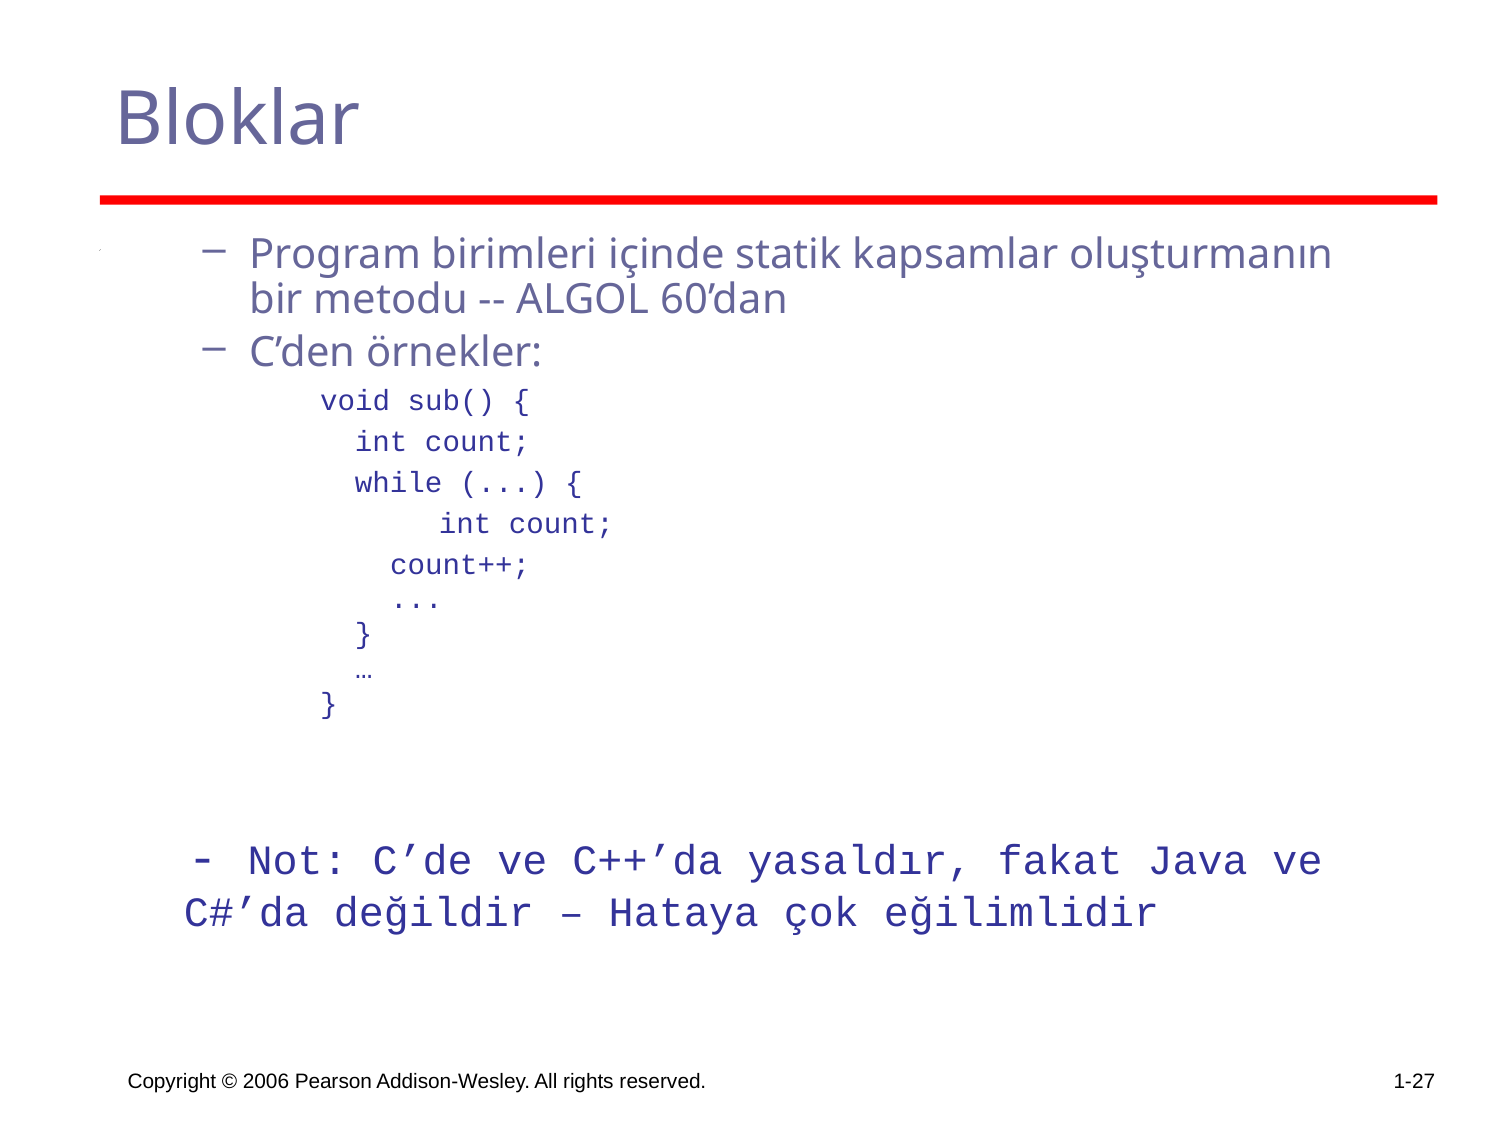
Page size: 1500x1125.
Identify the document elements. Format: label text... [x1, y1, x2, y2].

footer Copyright © 2006 Pearson Addison-Wesley. All rights reserved. [112, 1050, 800, 1100]
list Program birimleri içinde statik kapsamlar oluşturmanın bir metodu -- ALGOL 60’dan C’den örnekler: void sub() { int count; while (...) { int count; count++; ... } … } - Not: C’de ve C++’da yasaldır, fakat Java ve C#’da değildir – Hataya çok eğilimlidir [112, 224, 1388, 1050]
slide_number 1-27 [1137, 1025, 1450, 1100]
title Bloklar [99, 62, 1438, 250]
